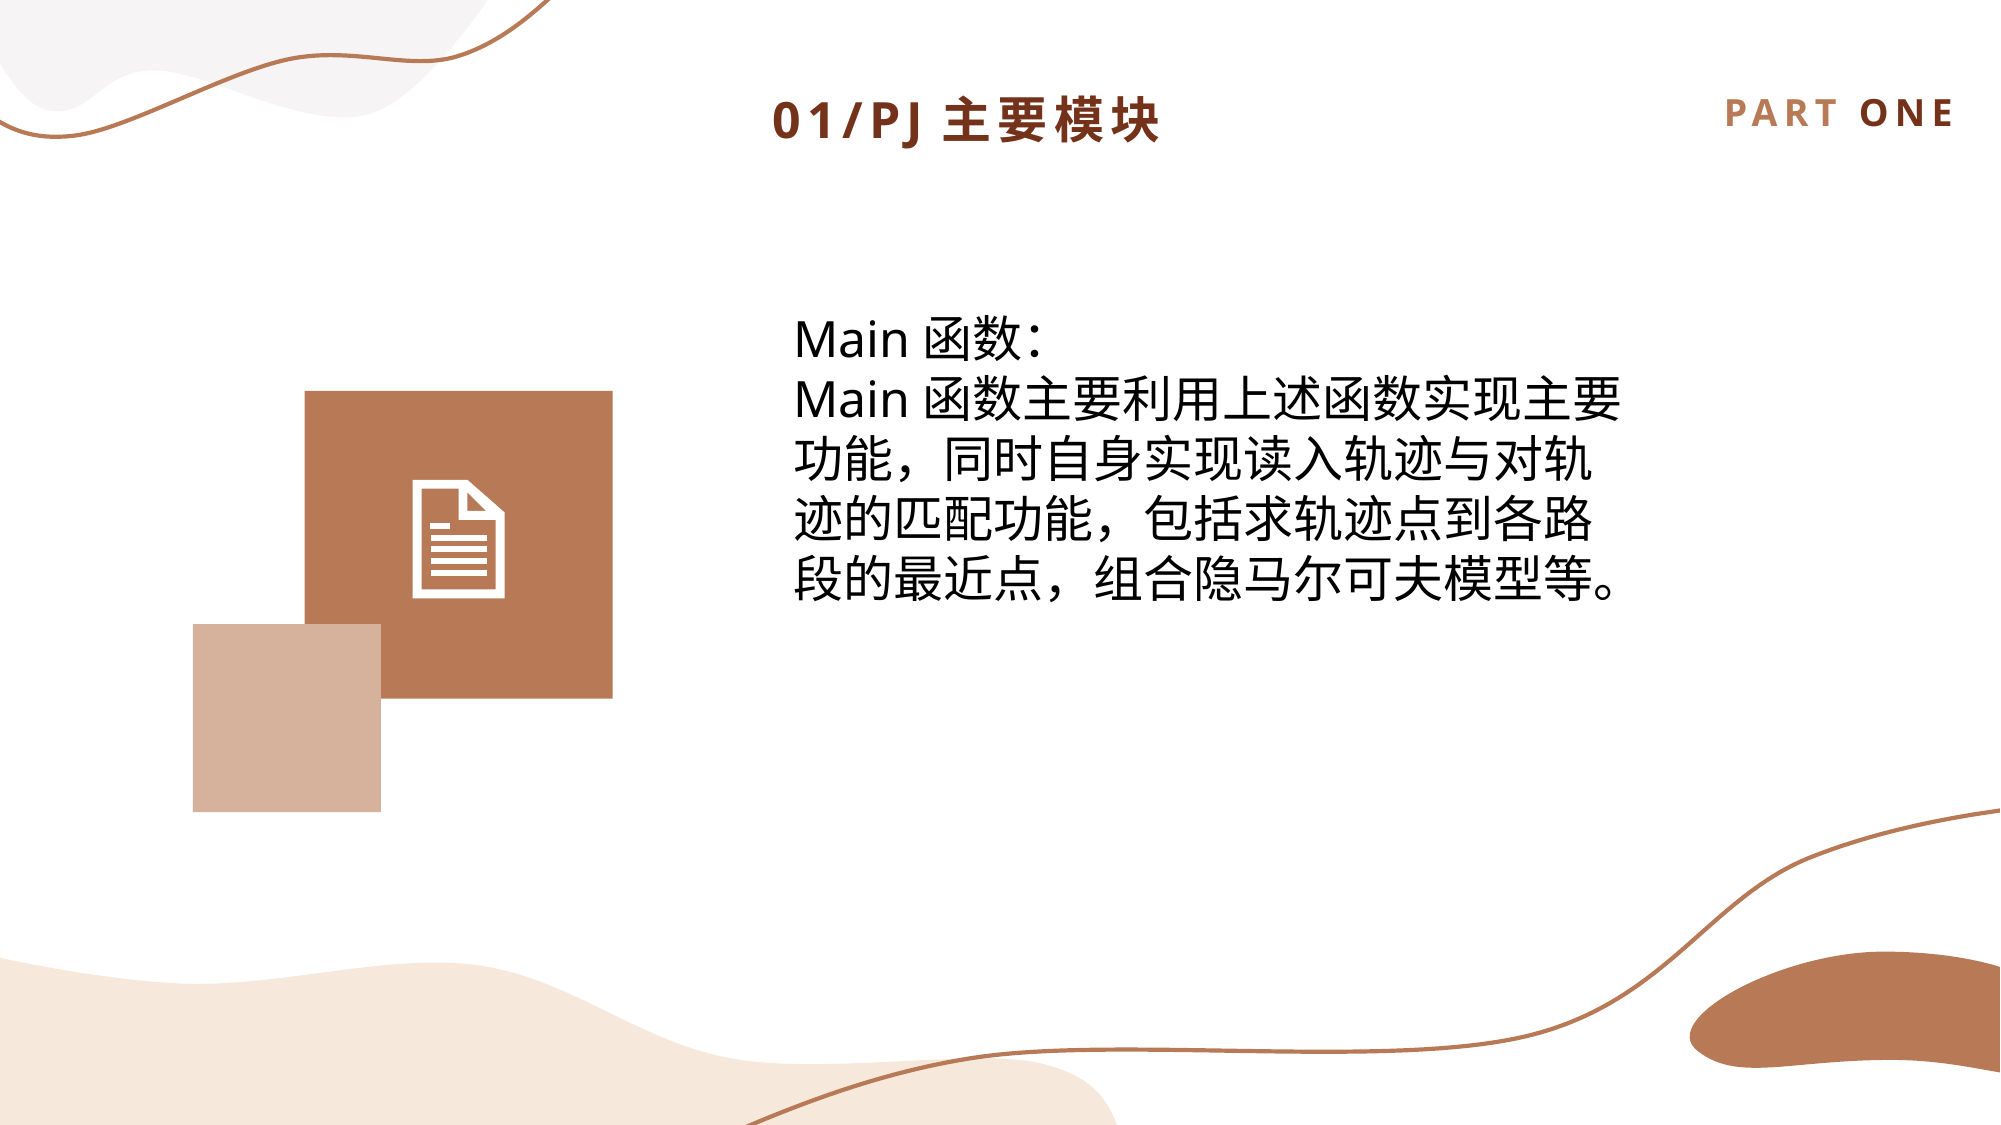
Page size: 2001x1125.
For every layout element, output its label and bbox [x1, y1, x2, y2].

text_box [0, 0, 2000, 1125]
